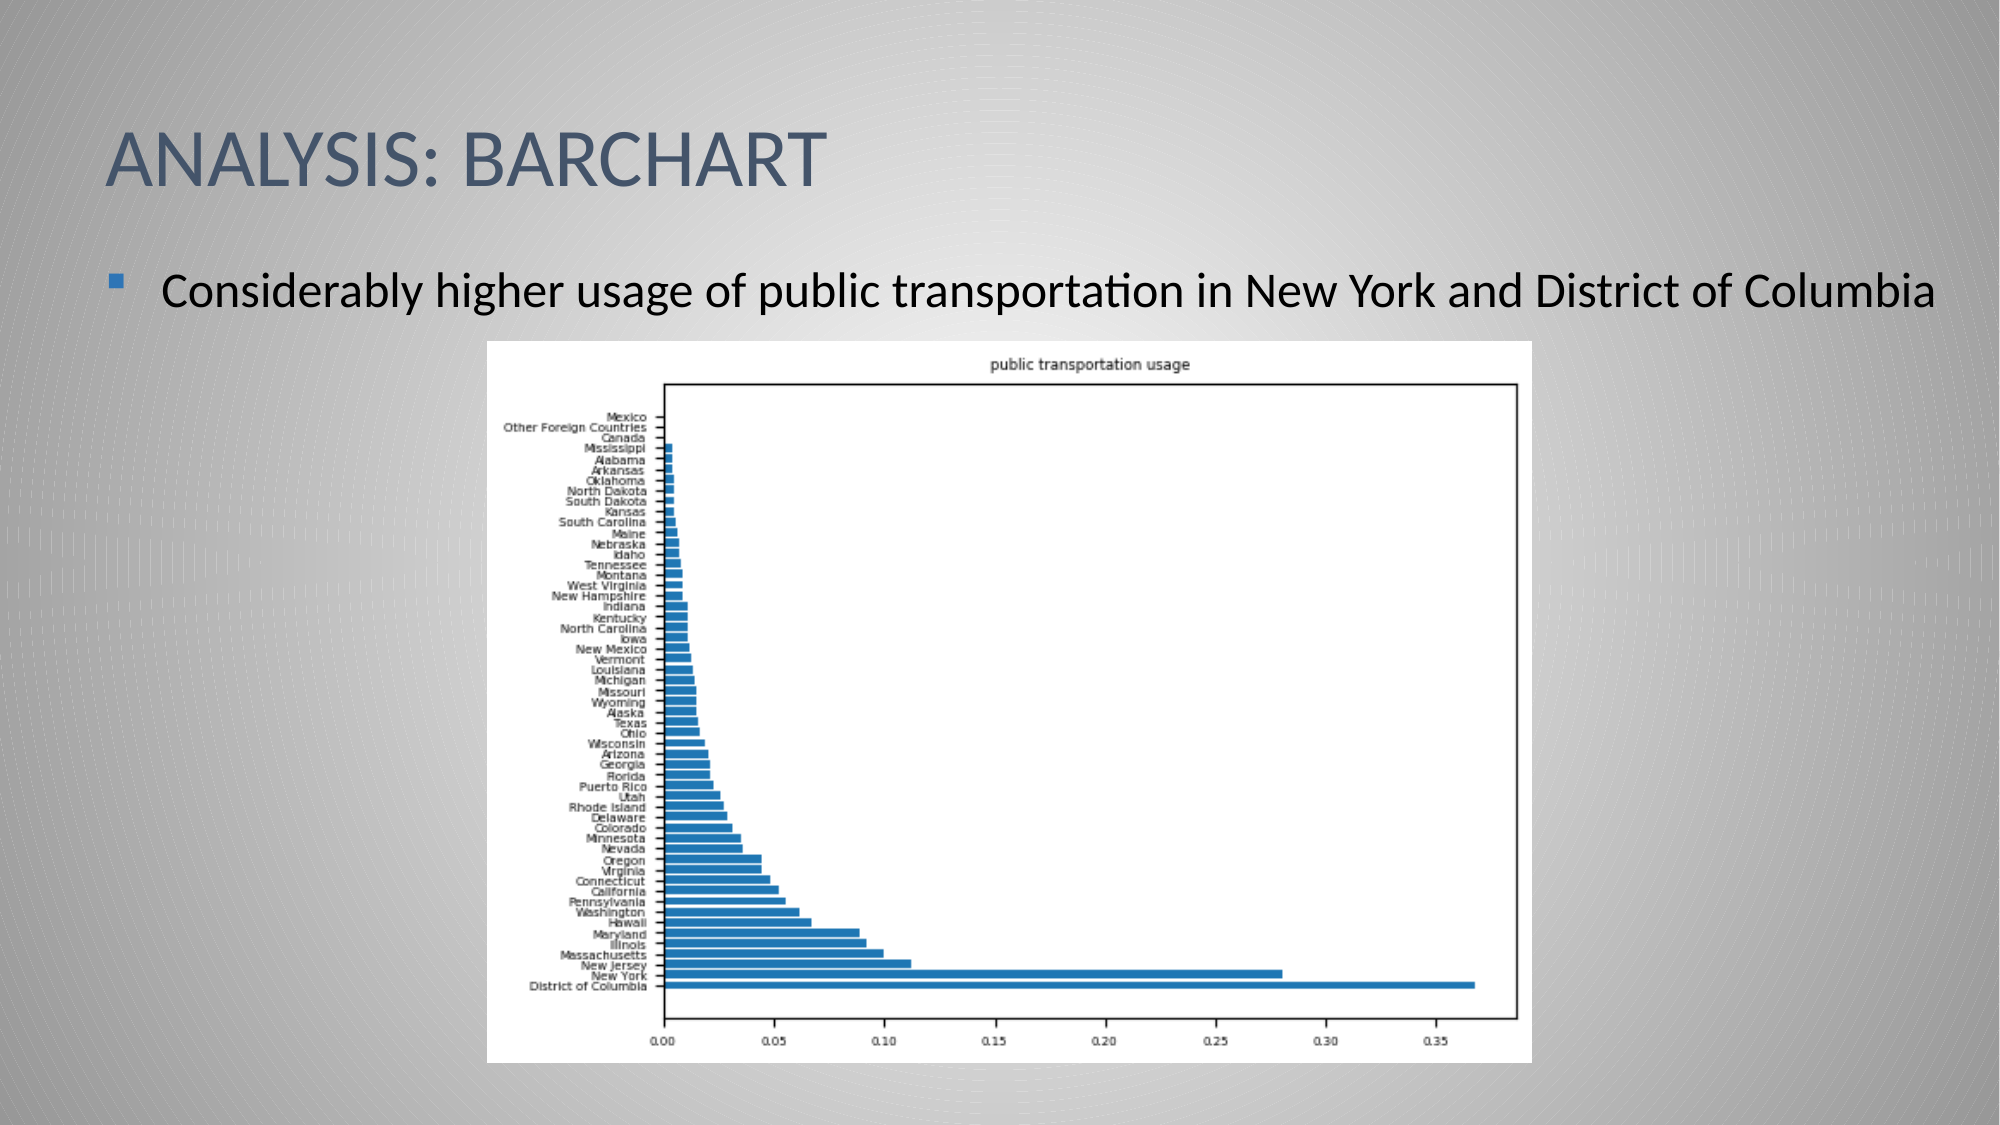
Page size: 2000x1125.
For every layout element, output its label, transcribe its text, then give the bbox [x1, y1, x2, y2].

text_box Considerably higher usage of public transportation in New York and District of Columbia [90, 249, 1963, 325]
title Analysis: Barchart [90, 0, 1100, 213]
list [486, 340, 1532, 1063]
